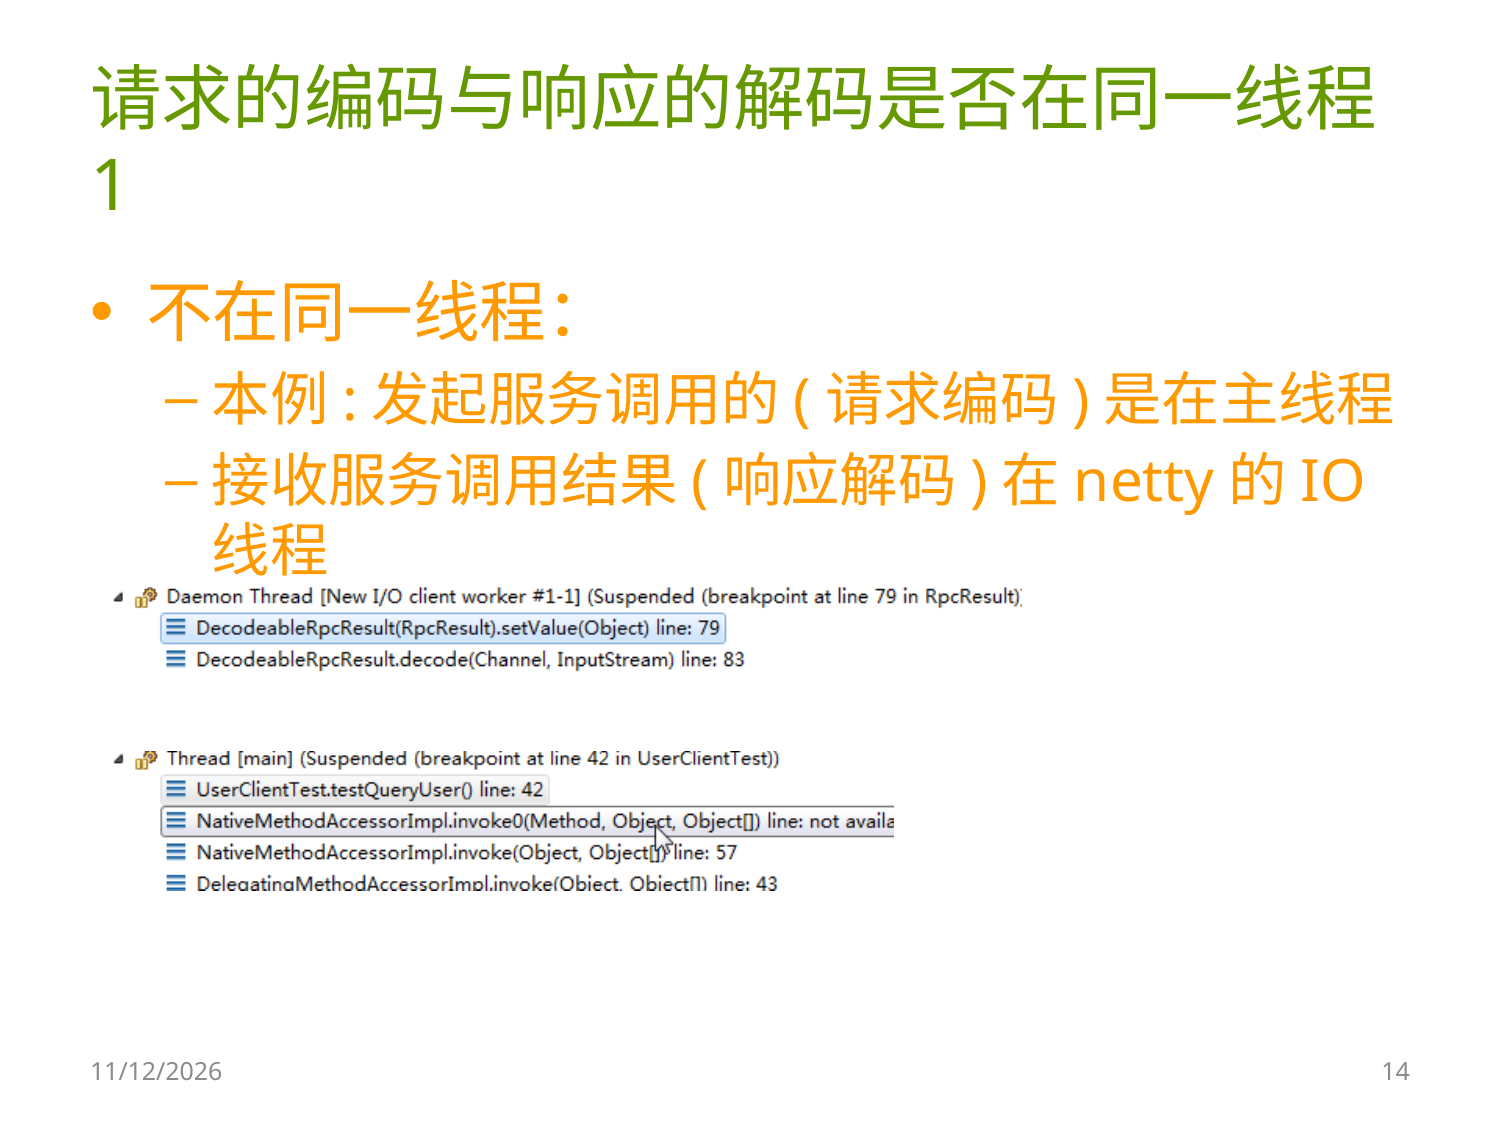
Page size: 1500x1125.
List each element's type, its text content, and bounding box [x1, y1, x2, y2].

picture [106, 751, 895, 891]
title 请求的编码与响应的解码是否在同一线程1 [75, 45, 1425, 233]
picture [111, 585, 1022, 676]
list 不在同一线程： 本例:发起服务调用的(请求编码)是在主线程 接收服务调用结果(响应解码)在netty的IO线程 [75, 262, 1425, 1005]
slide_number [75, 1042, 425, 1103]
slide_number 14 [1074, 1042, 1425, 1103]
